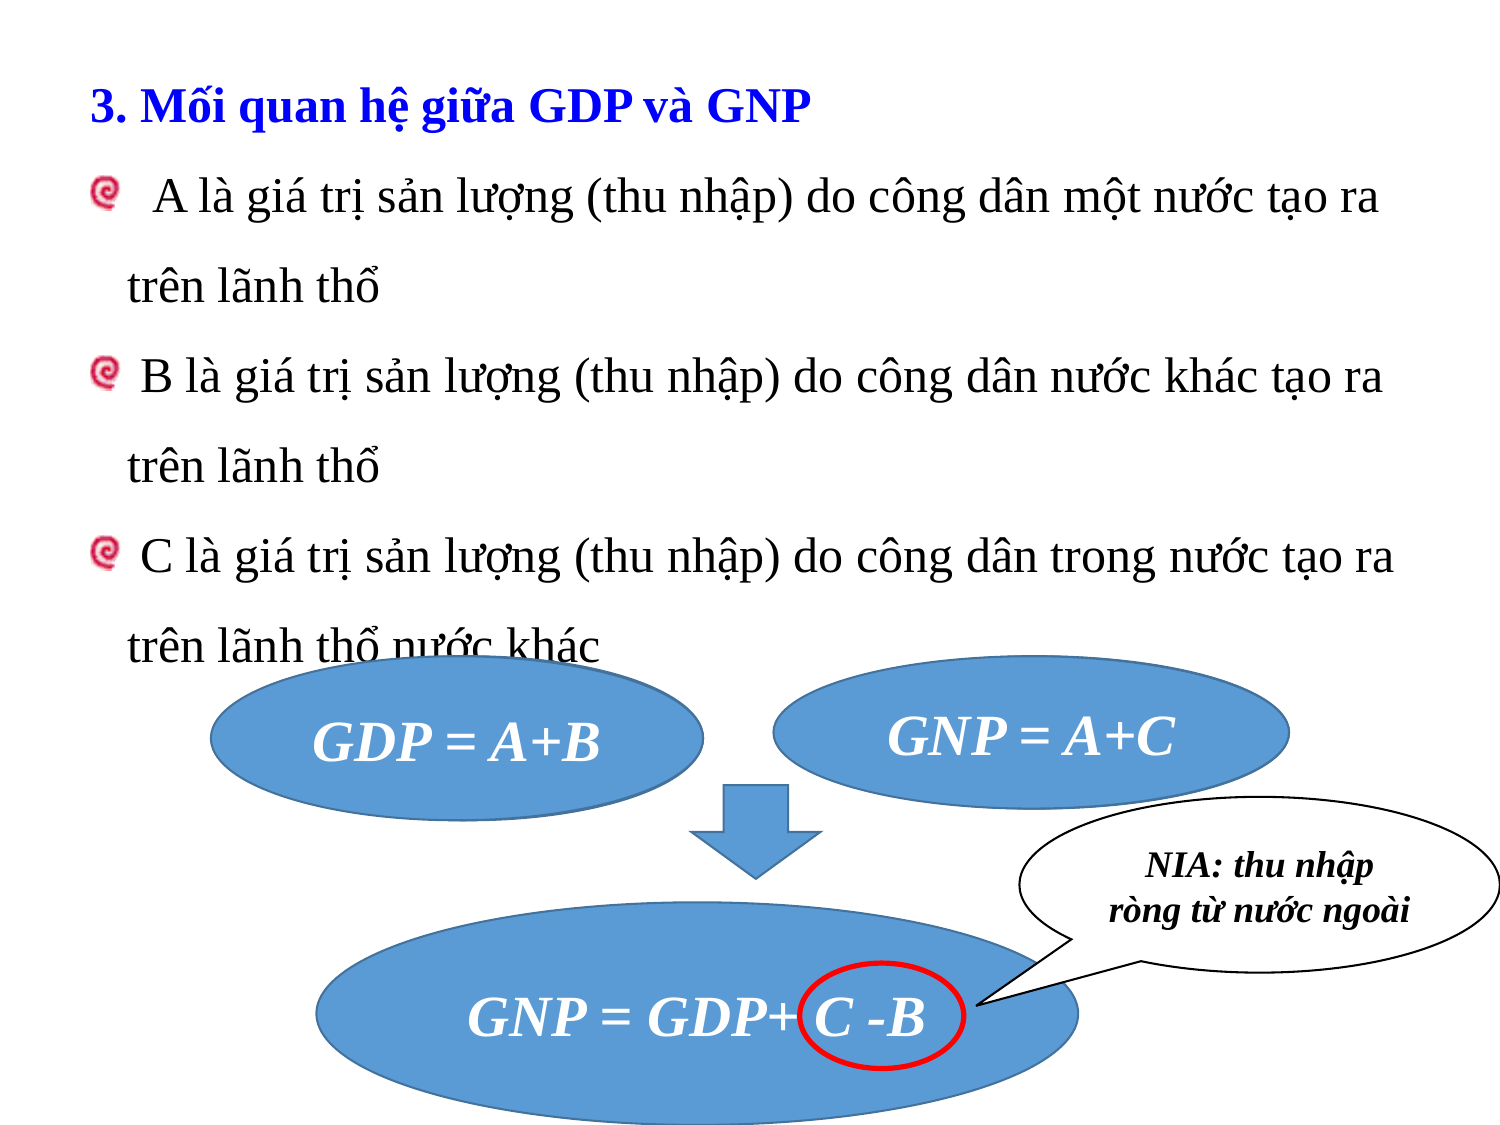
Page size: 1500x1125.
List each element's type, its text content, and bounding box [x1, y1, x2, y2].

list 3. Mối quan hệ giữa GDP và GNP A là giá trị sản lượng (thu nhập) do công dân một nước tạo ra trên lãnh thổ B là giá trị sản lượng (thu nhập) do công dân nước khác tạo ra trên lãnh thổ C là giá trị sản lượng (thu nhập) do công dân trong nước tạo ra trên lãnh thổ nước khác [75, 35, 1450, 1005]
picture [90, 535, 123, 571]
text_box [688, 784, 824, 881]
text_box GNP = GDP+ C -B [315, 901, 1080, 1125]
text_box GDP = A+B [209, 655, 705, 822]
text_box NIA: thu nhập ròng từ nước ngoài [975, 795, 1500, 1007]
picture [90, 175, 123, 211]
text_box [798, 962, 965, 1070]
picture [90, 355, 123, 391]
text_box GNP = A+C [772, 655, 1291, 810]
